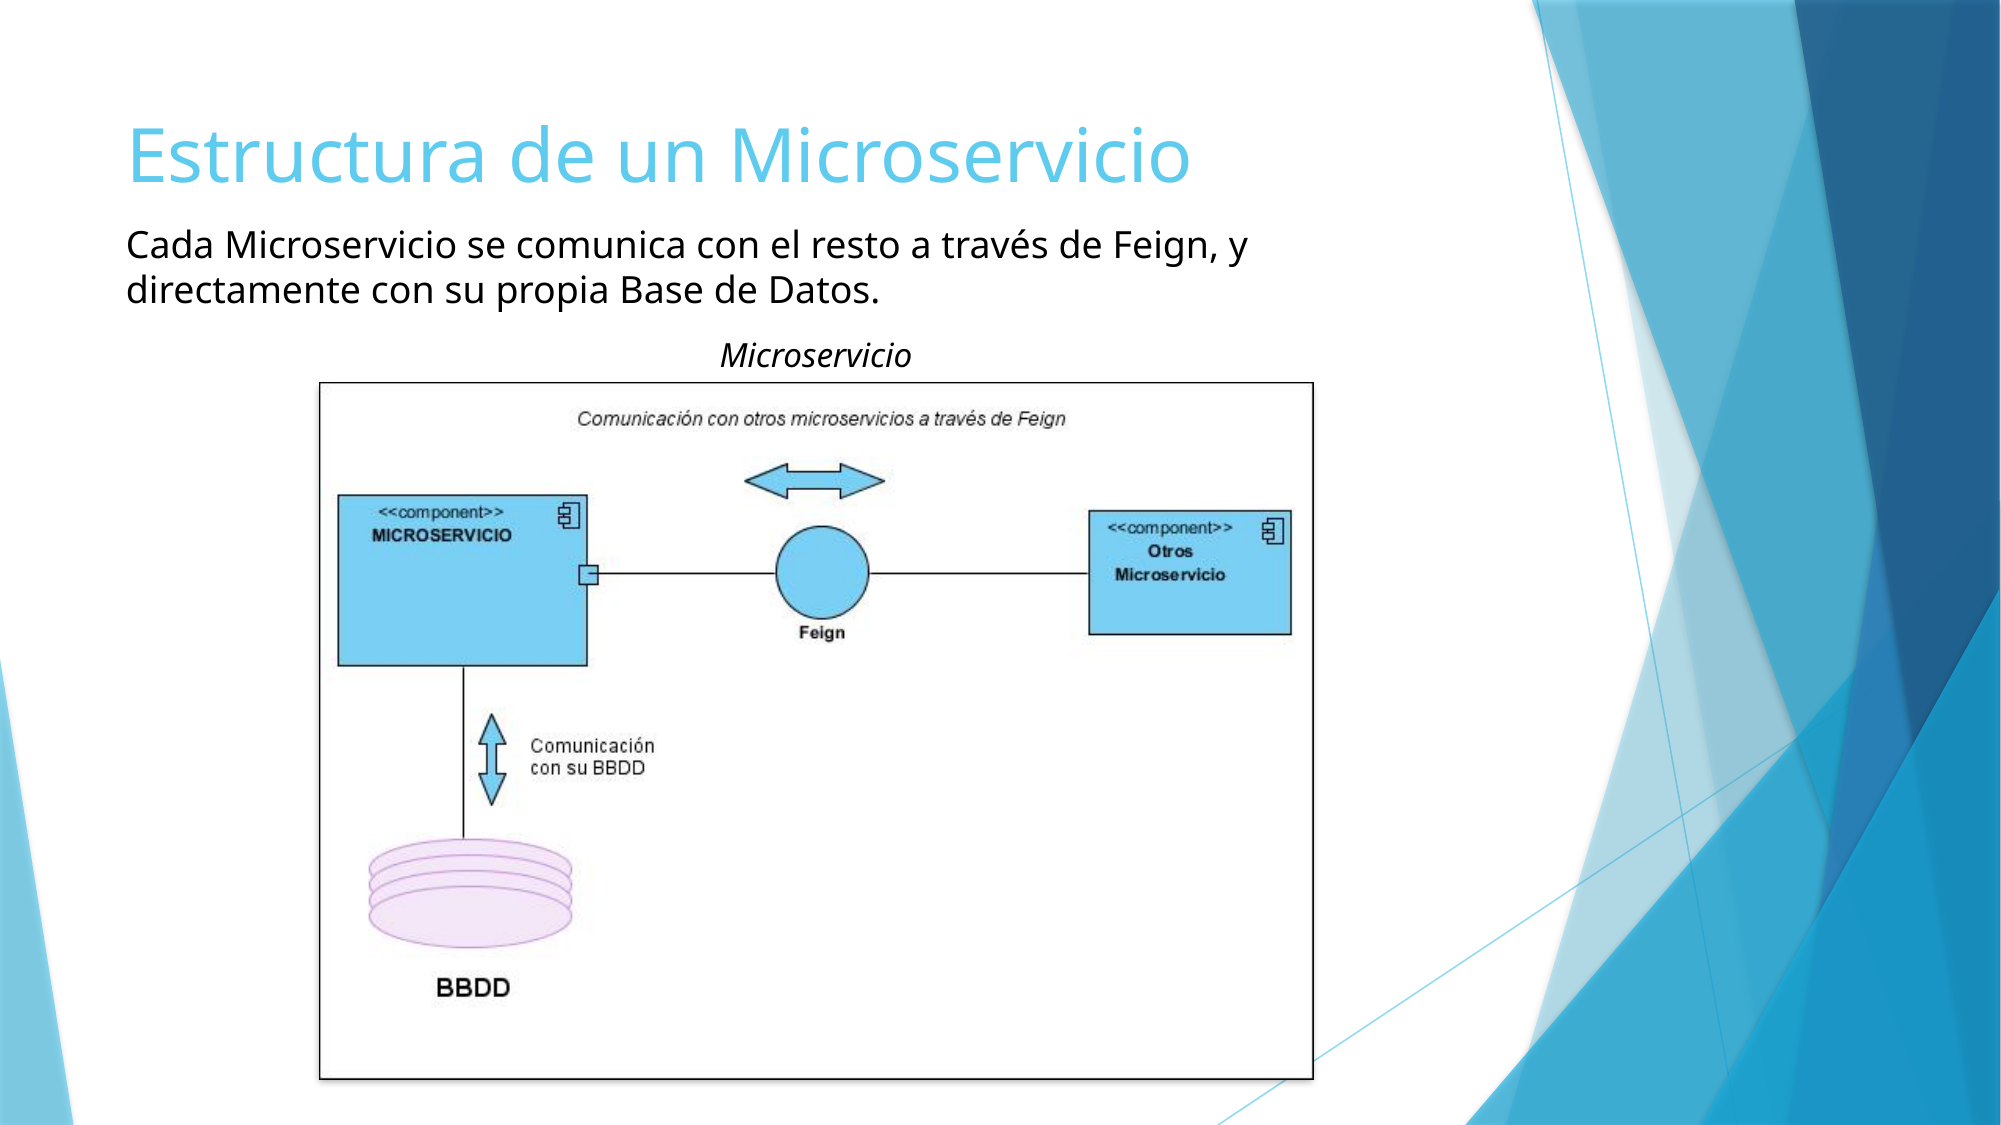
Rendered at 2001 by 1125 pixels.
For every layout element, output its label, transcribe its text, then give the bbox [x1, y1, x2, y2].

title Estructura de un Microservicio [111, 99, 1522, 234]
picture [318, 382, 1314, 1081]
text_box Microservicio [704, 327, 928, 381]
text_box Cada Microservicio se comunica con el resto a través de Feign, y directamente con su propia Base de Datos. [111, 213, 1361, 319]
